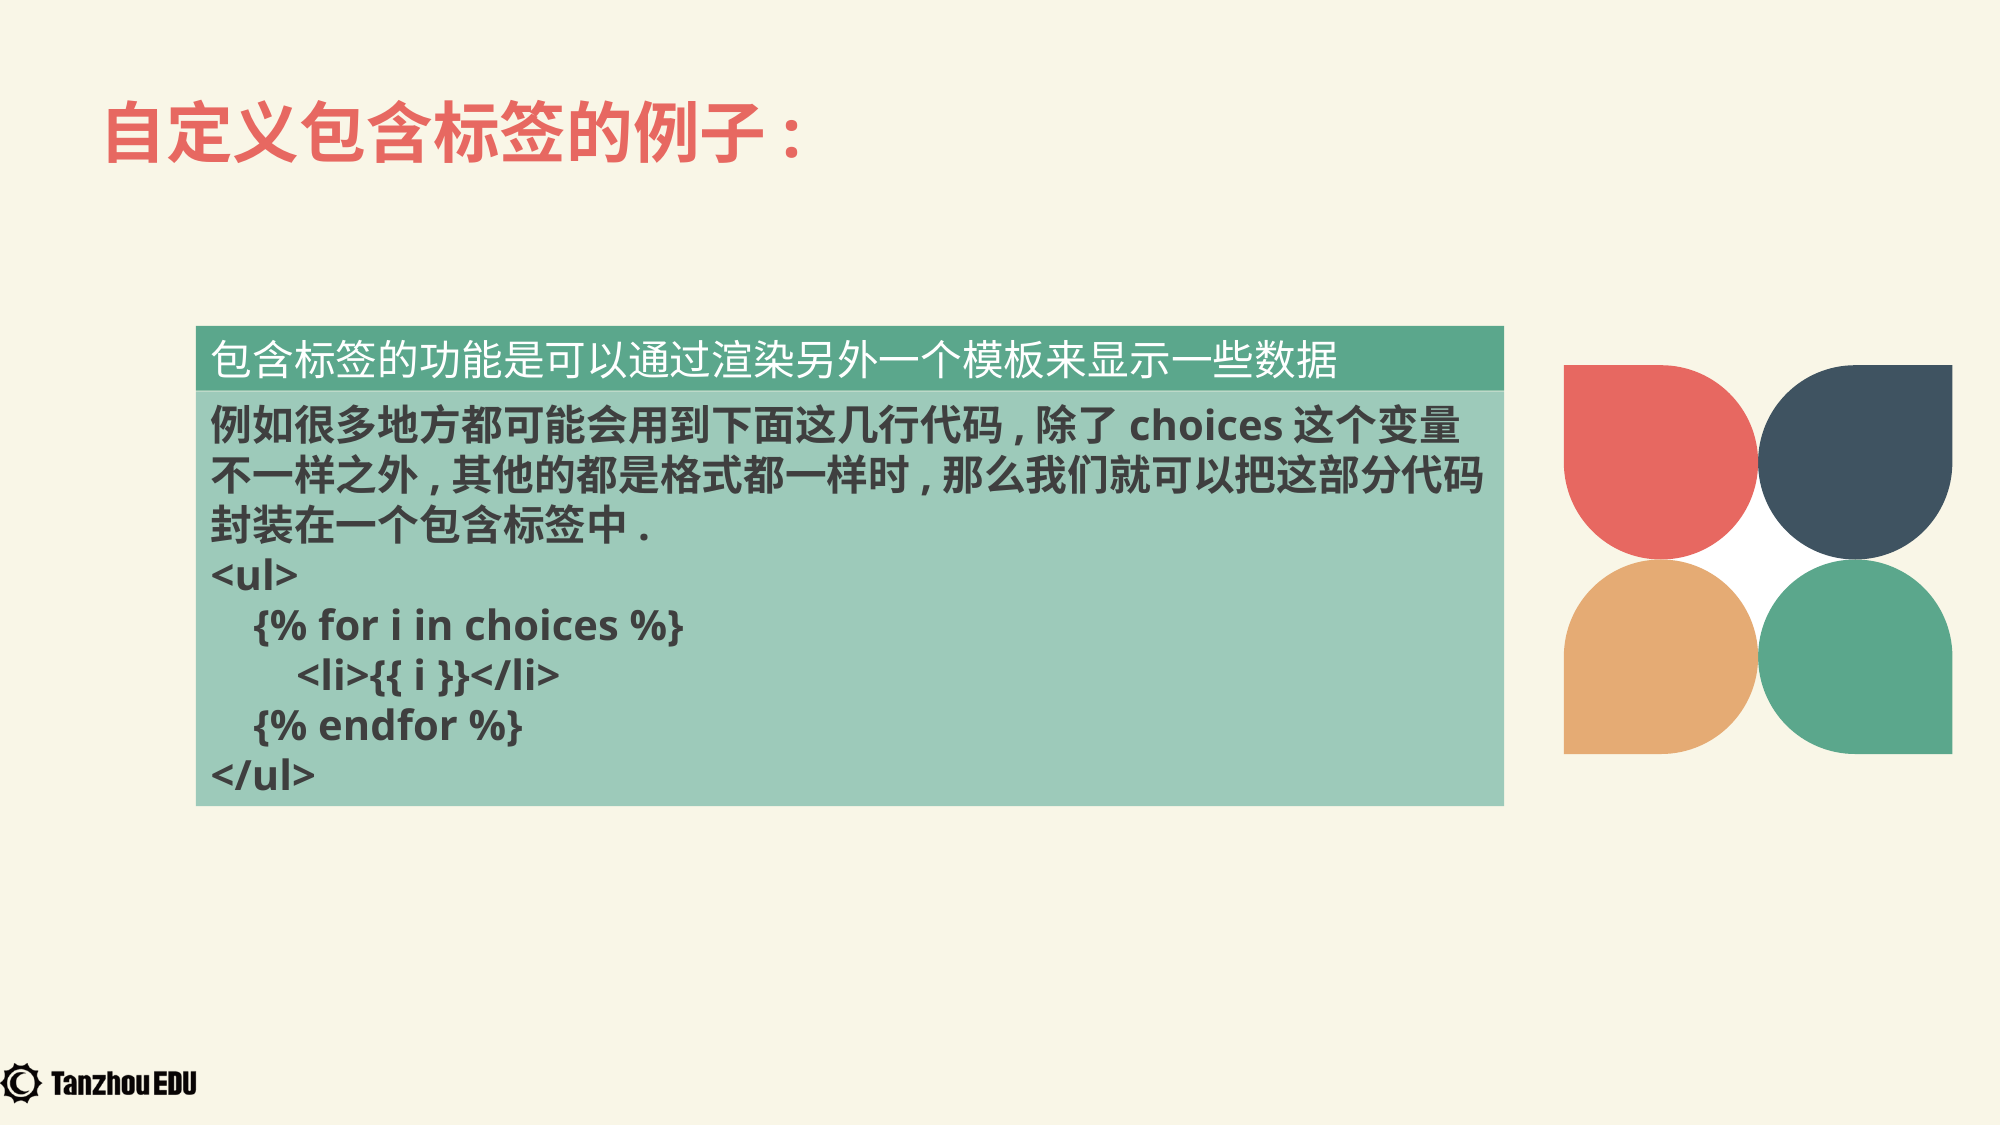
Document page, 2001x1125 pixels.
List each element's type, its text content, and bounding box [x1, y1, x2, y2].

text_box 例如很多地方都可能会用到下面这几行代码,除了choices这个变量不一样之外,其他的都是格式都一样时,那么我们就可以把这部分代码封装在一个包含标签中. <ul> {% for i in choices %} <li>{{ i }}</li> {% endfor %} </ul> [195, 391, 1505, 807]
text_box [1758, 559, 1954, 756]
text_box [1758, 364, 1954, 561]
text_box 包含标签的功能是可以通过渲染另外一个模板来显示一些数据 [195, 325, 1505, 391]
text_box LOREM [1679, 482, 1837, 637]
picture [0, 1040, 214, 1125]
text_box [1562, 558, 1760, 756]
title 自定义包含标签的例子: [84, 56, 1929, 216]
text_box [1562, 364, 1760, 559]
